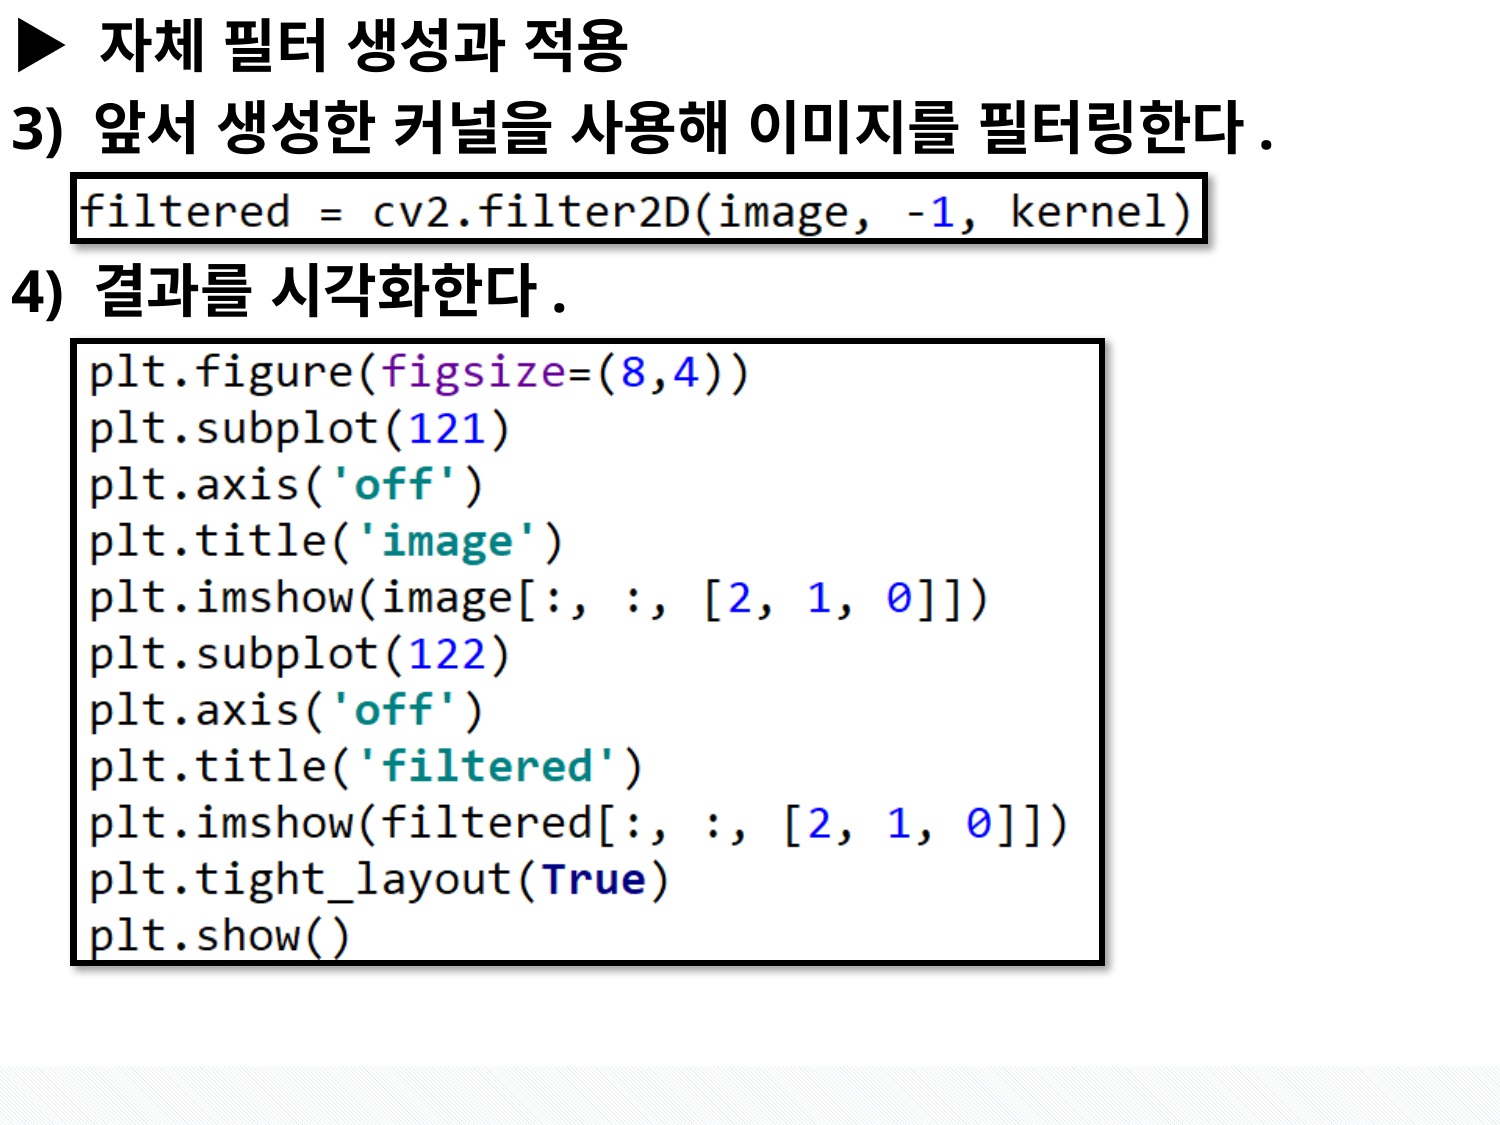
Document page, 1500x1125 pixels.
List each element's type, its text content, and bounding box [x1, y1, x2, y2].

picture [76, 343, 1099, 960]
list ▶ 자체 필터 생성과 적용 3) 앞서 생성한 커널을 사용해 이미지를 필터링한다. 4) 결과를 시각화한다. [0, 1, 1496, 864]
picture [76, 178, 1203, 239]
